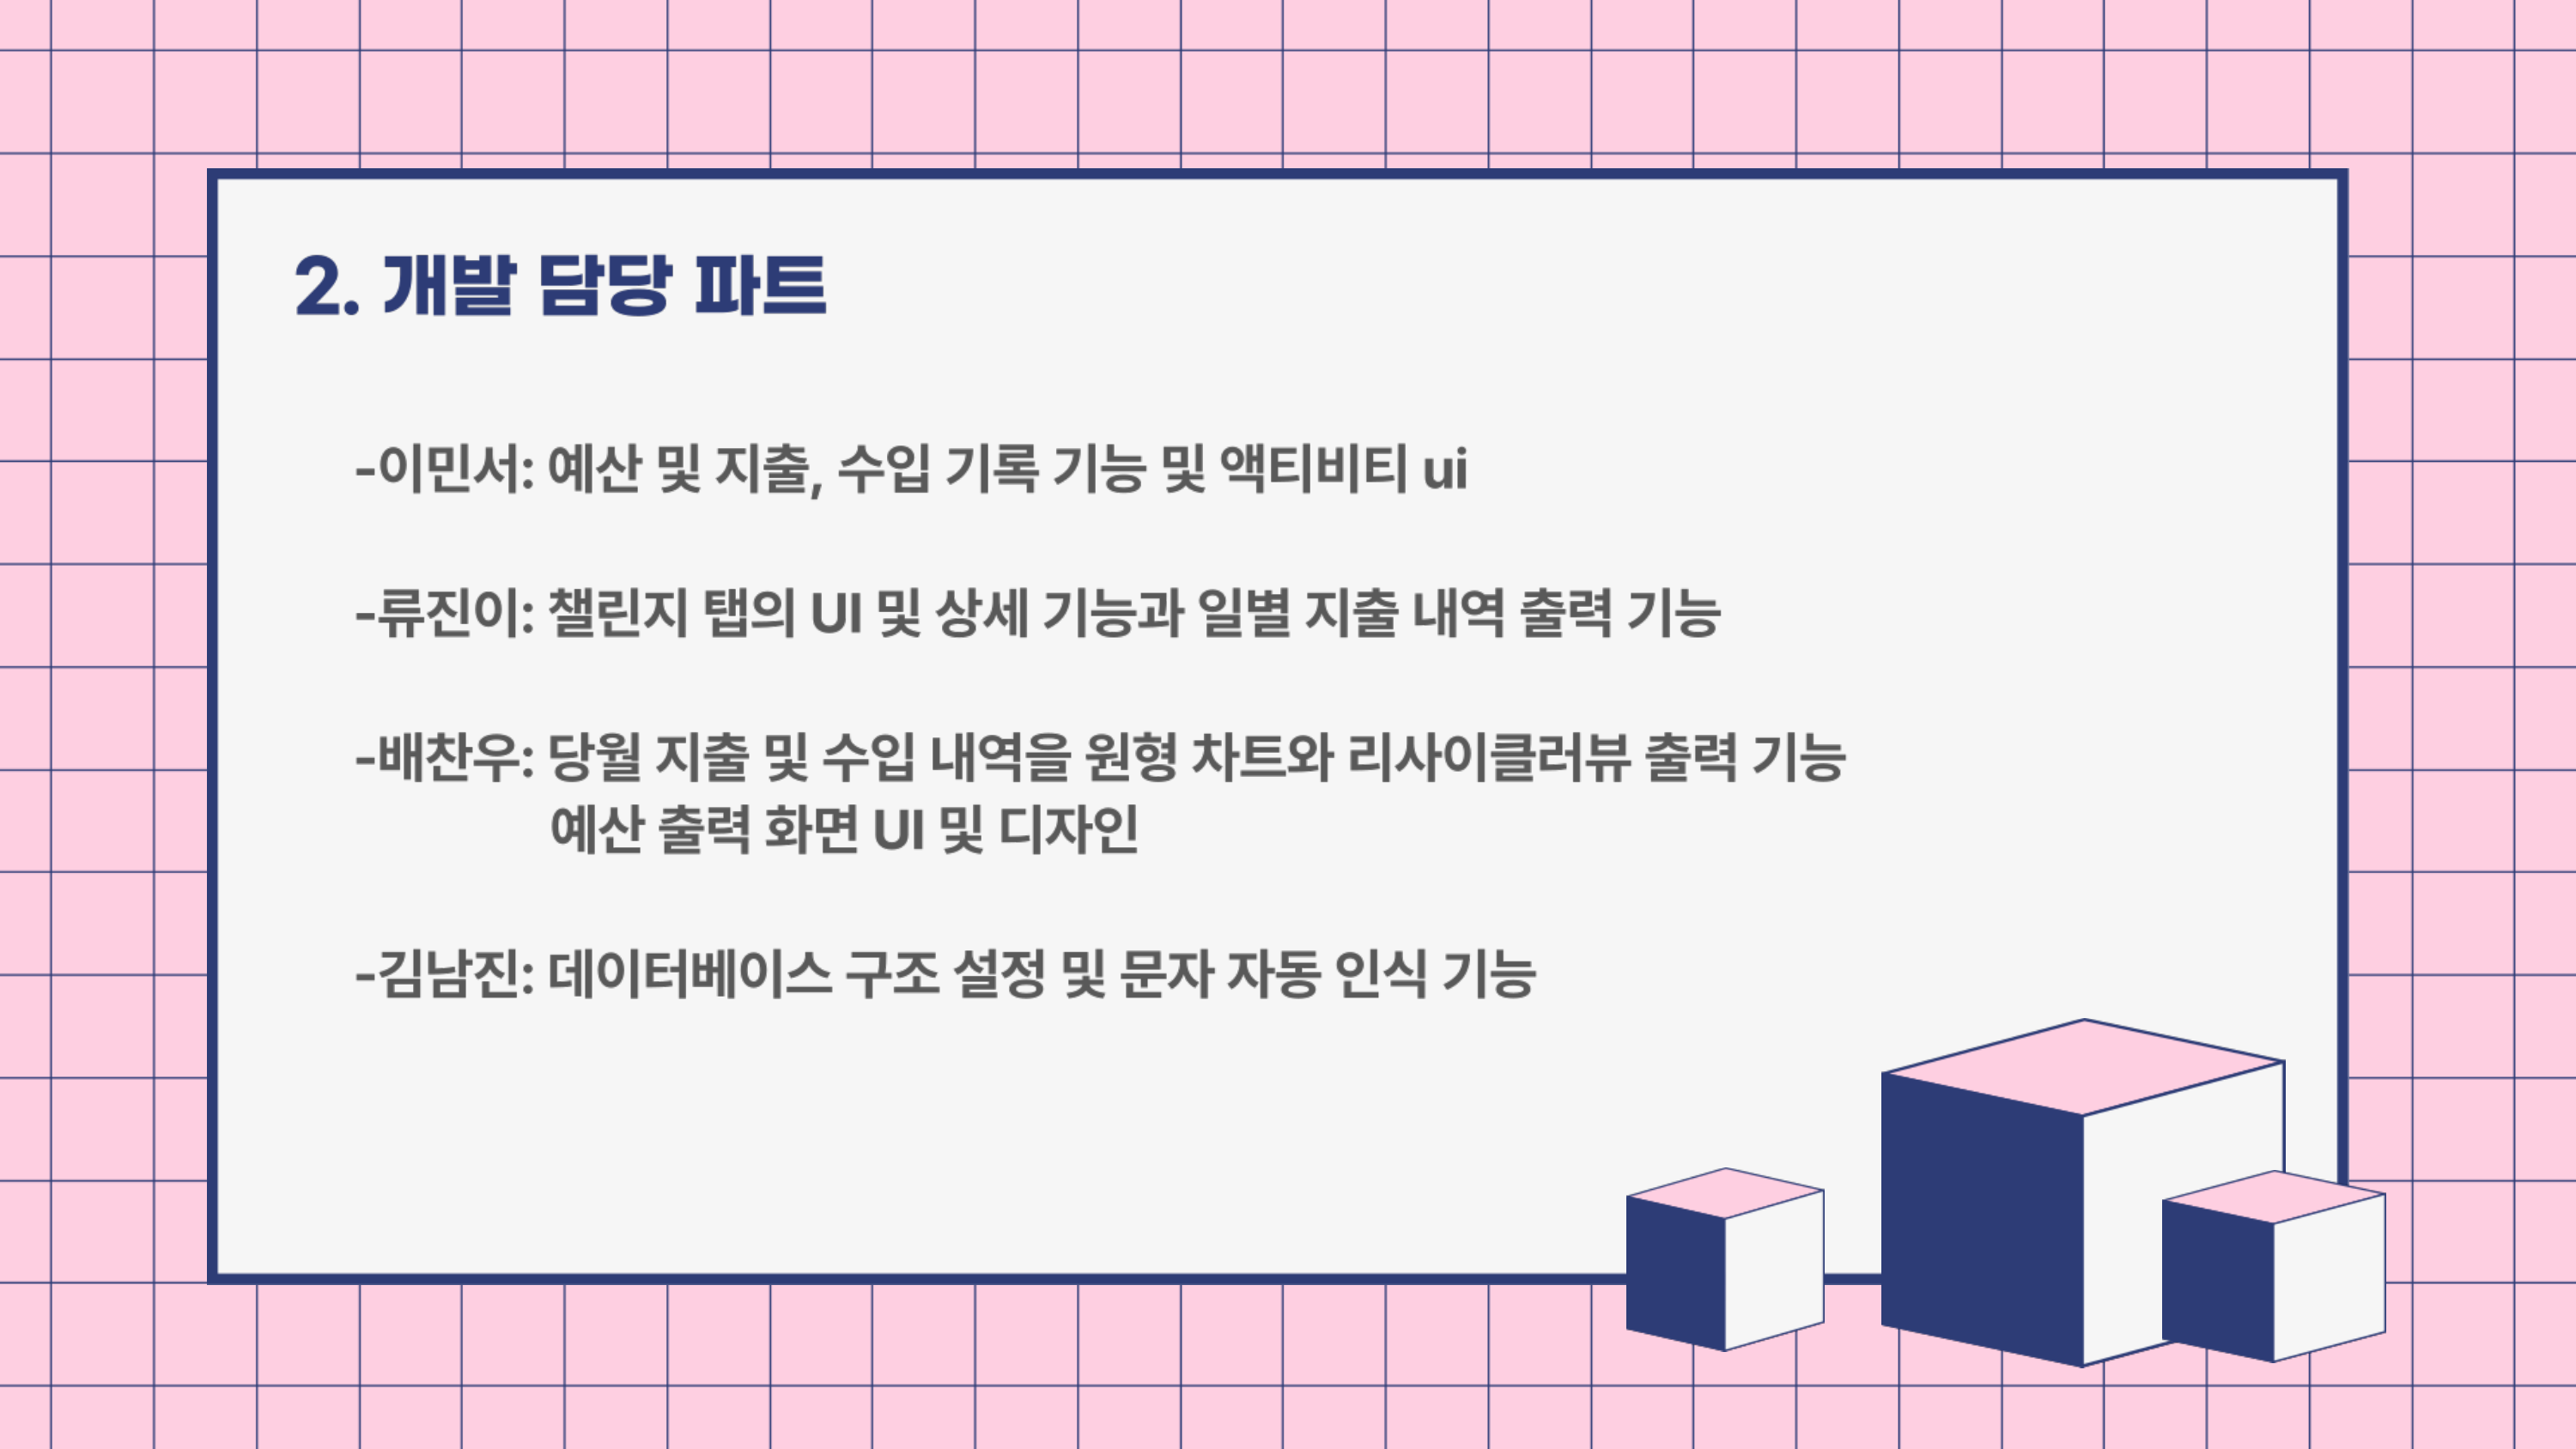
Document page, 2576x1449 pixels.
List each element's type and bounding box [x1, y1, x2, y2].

picture [345, 423, 1873, 1033]
text_box [206, 168, 2349, 1285]
text_box [0, 0, 2576, 1449]
text_box [1626, 1167, 1825, 1352]
text_box [1881, 1018, 2386, 1368]
picture [283, 232, 861, 376]
